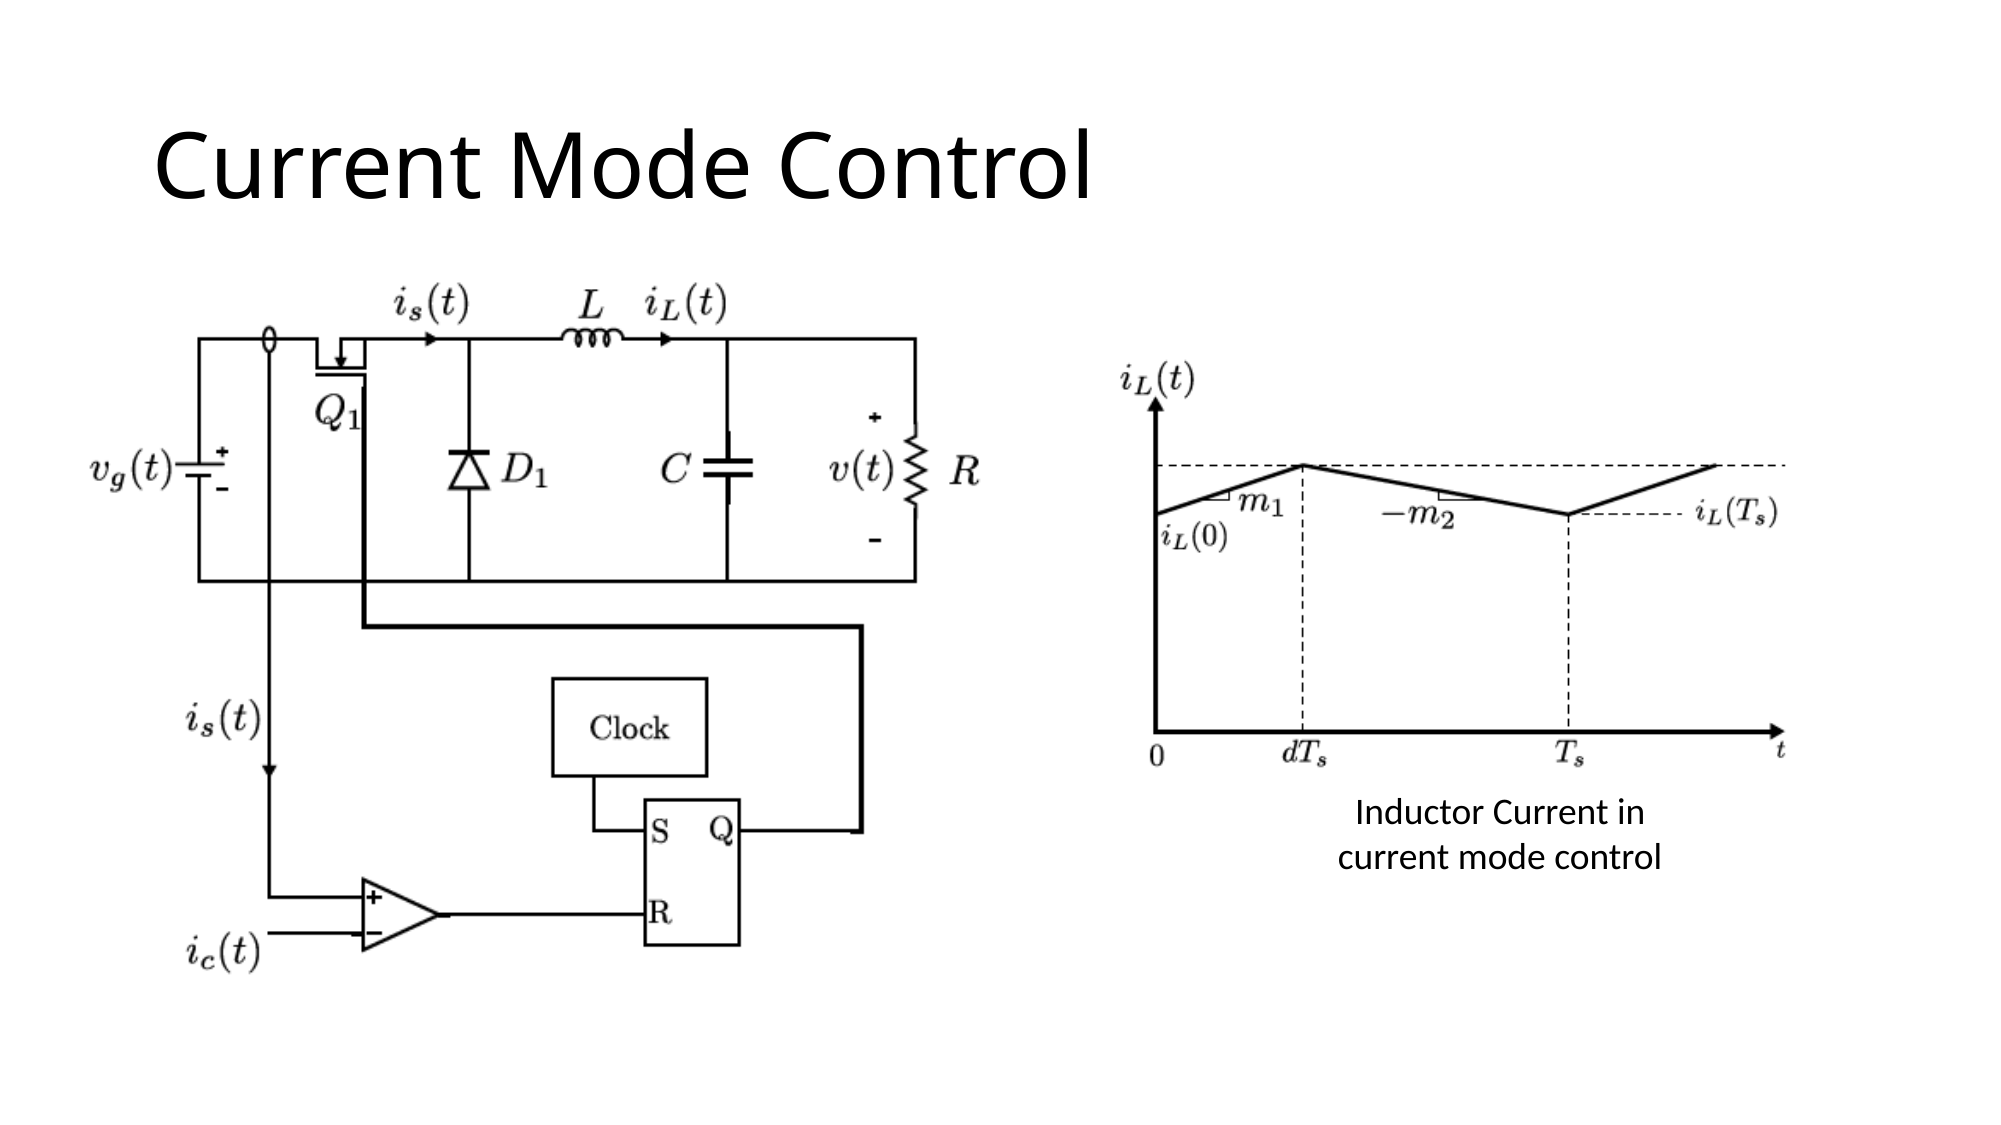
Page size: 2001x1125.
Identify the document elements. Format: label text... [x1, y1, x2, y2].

picture [1116, 349, 1812, 780]
title Current Mode Control [137, 59, 1863, 278]
text_box Inductor Current in current mode control [1323, 780, 1678, 885]
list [85, 259, 1001, 1012]
